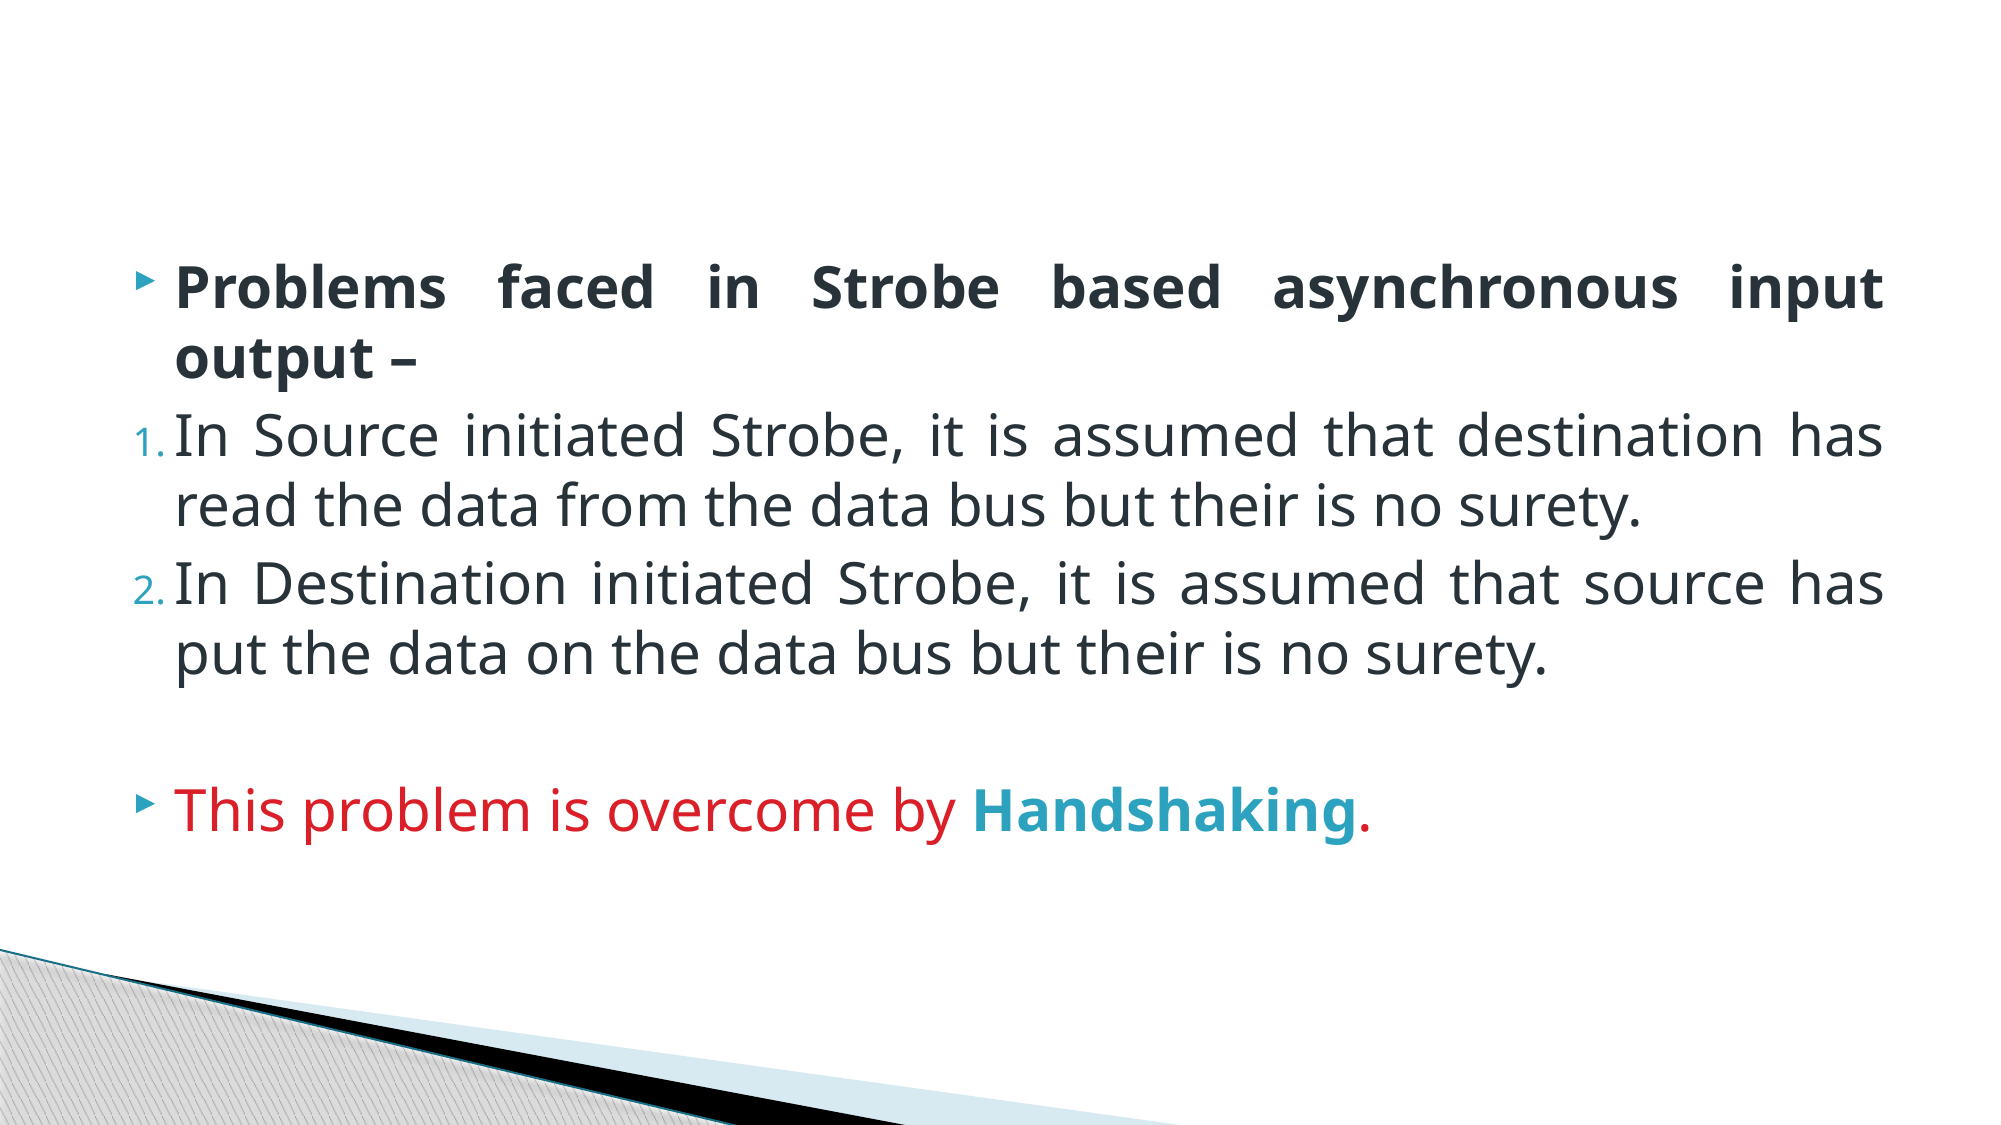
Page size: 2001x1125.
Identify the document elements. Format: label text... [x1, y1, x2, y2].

list Problems faced in Strobe based asynchronous input output – In Source initiated Strobe, it is assumed that destination has read the data from the data bus but their is no surety. In Destination initiated Strobe, it is assumed that source has put the data on the data bus but their is no surety. This problem is overcome by Handshaking. [99, 243, 1900, 986]
